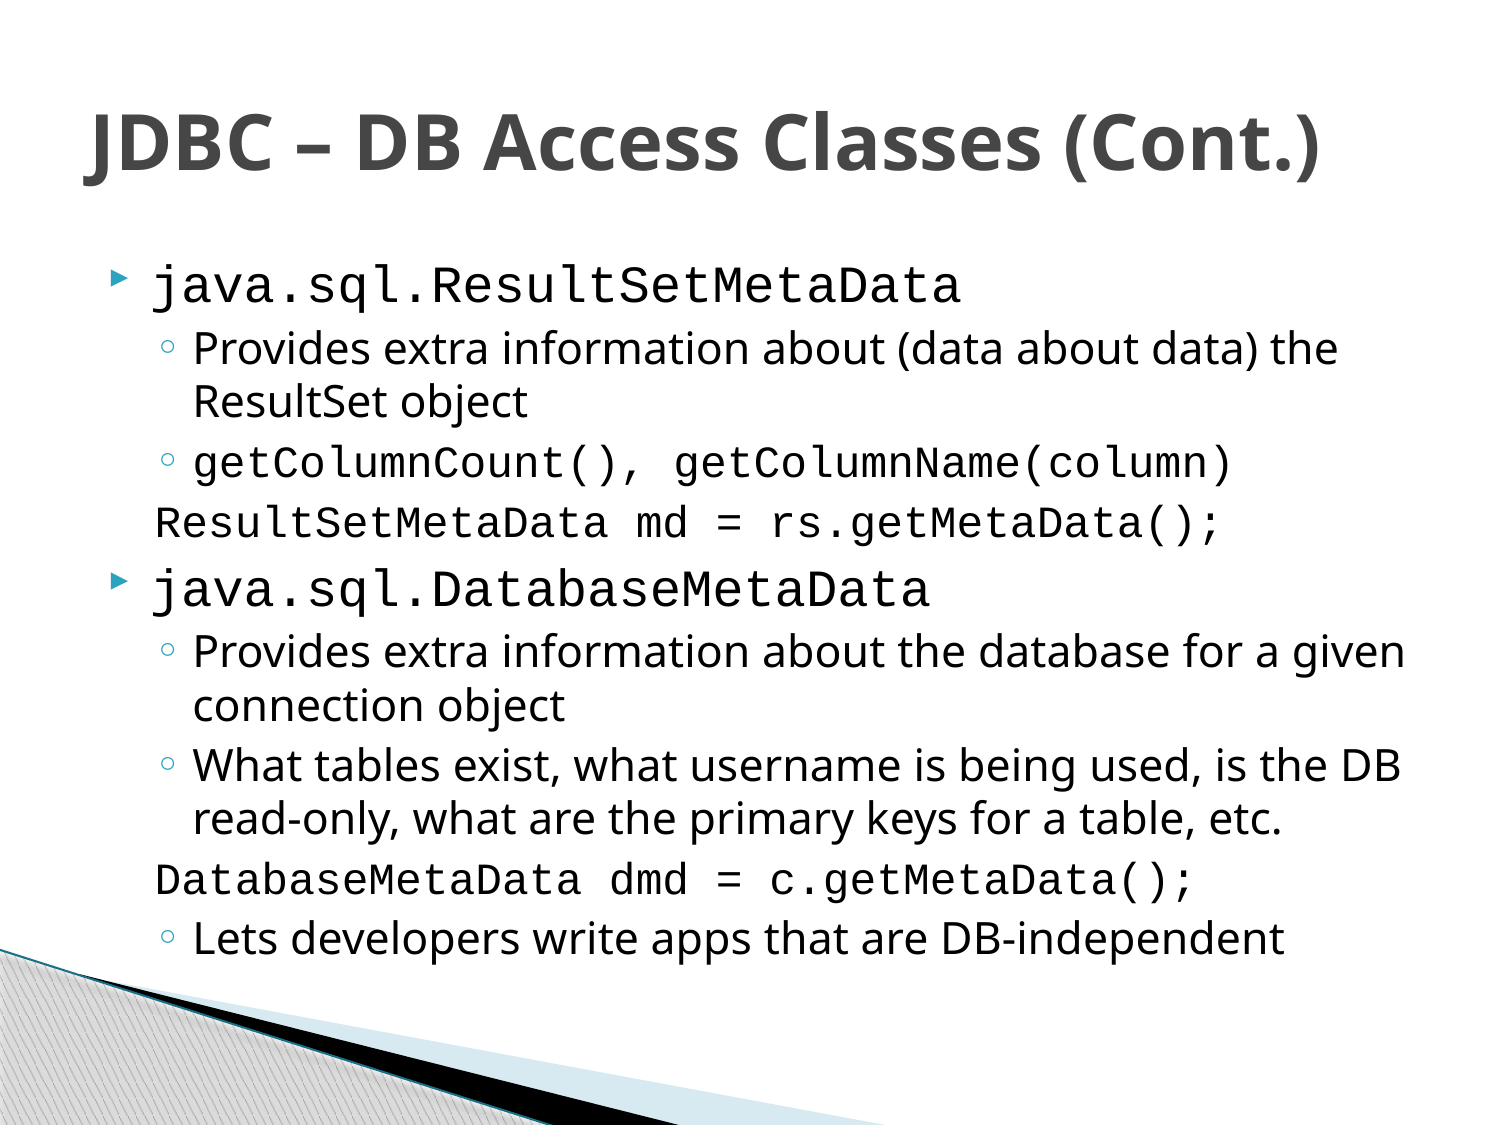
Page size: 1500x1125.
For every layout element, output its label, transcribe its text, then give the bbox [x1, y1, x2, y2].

title JDBC – DB Access Classes (Cont.) [75, 45, 1425, 233]
list java.sql.ResultSetMetaData Provides extra information about (data about data) the ResultSet object getColumnCount(), getColumnName(column) ResultSetMetaData md = rs.getMetaData(); java.sql.DatabaseMetaData Provides extra information about the database for a given connection object What tables exist, what username is being used, is the DB read-only, what are the primary keys for a table, etc. DatabaseMetaData dmd = c.getMetaData(); Lets developers write apps that are DB-independent [75, 243, 1425, 986]
